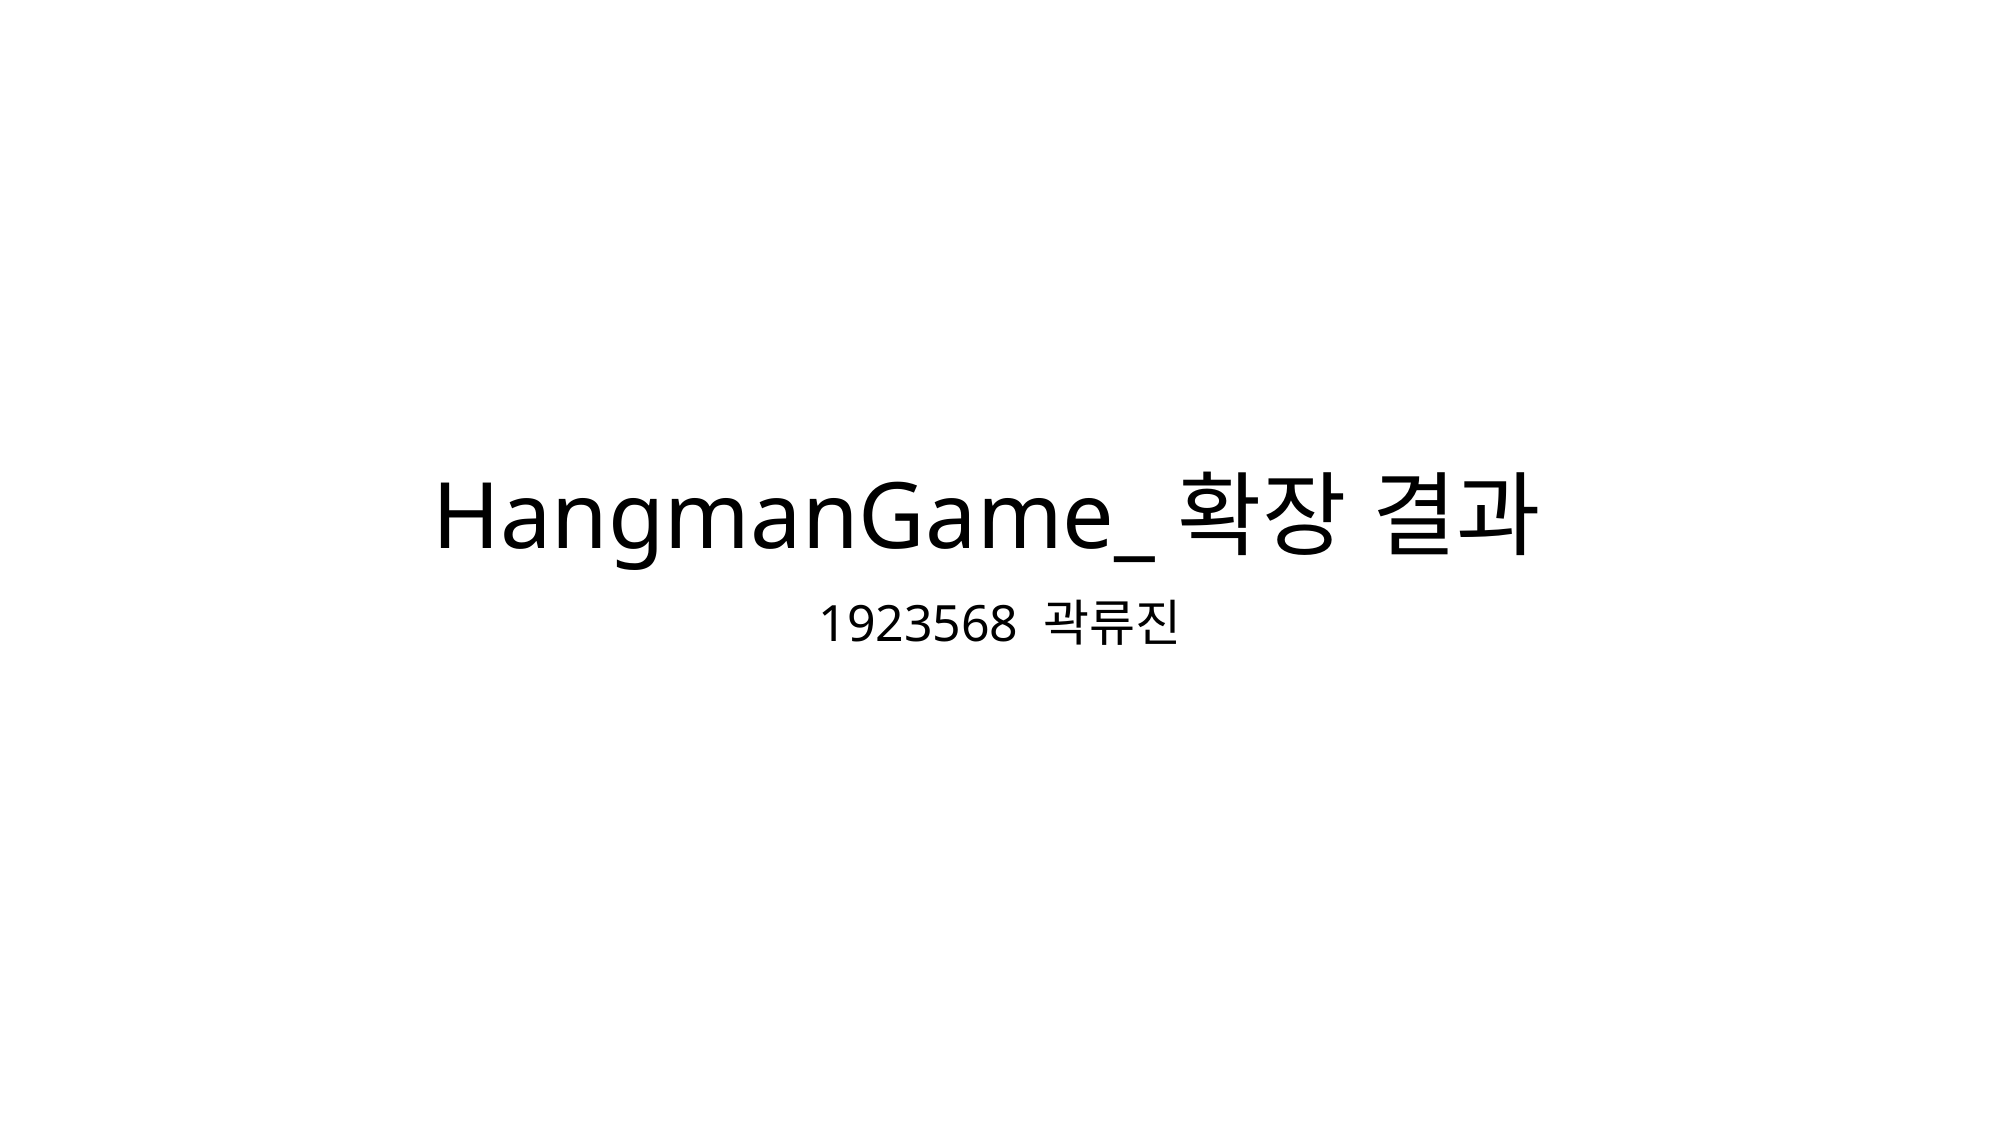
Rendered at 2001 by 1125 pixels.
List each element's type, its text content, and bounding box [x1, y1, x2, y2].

subtitle 1923568 곽류진 [249, 590, 1750, 863]
title HangmanGame_확장 결과 [249, 184, 1750, 576]
